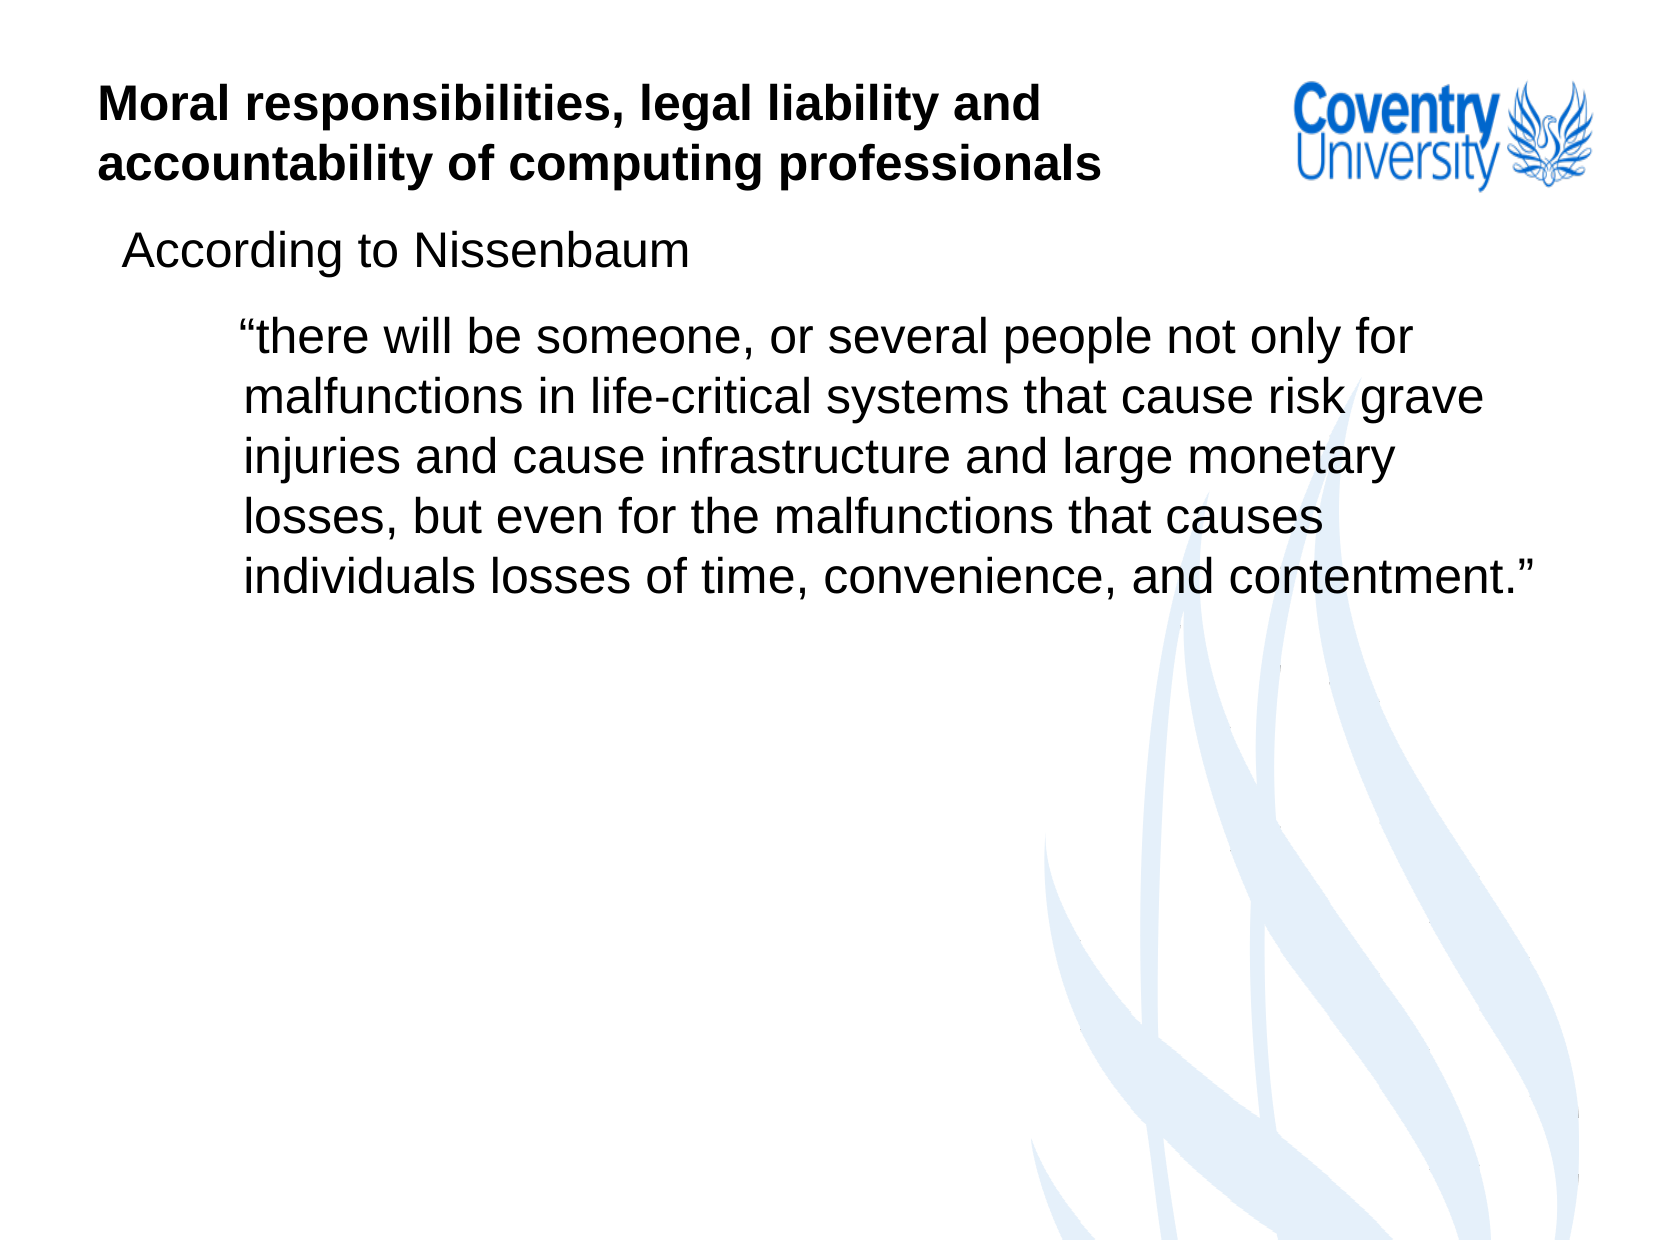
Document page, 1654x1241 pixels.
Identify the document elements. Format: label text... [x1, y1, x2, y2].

picture [1031, 377, 1579, 1240]
text_box According to Nissenbaum “there will be someone, or several people not only for malfunctions in life-critical systems that cause risk grave injuries and cause infrastructure and large monetary losses, but even for the malfunctions that causes individuals losses of time, convenience, and contentment.” [106, 209, 1557, 612]
text_box Moral responsibilities, legal liability and accountability of computing professionals [82, 63, 1609, 199]
